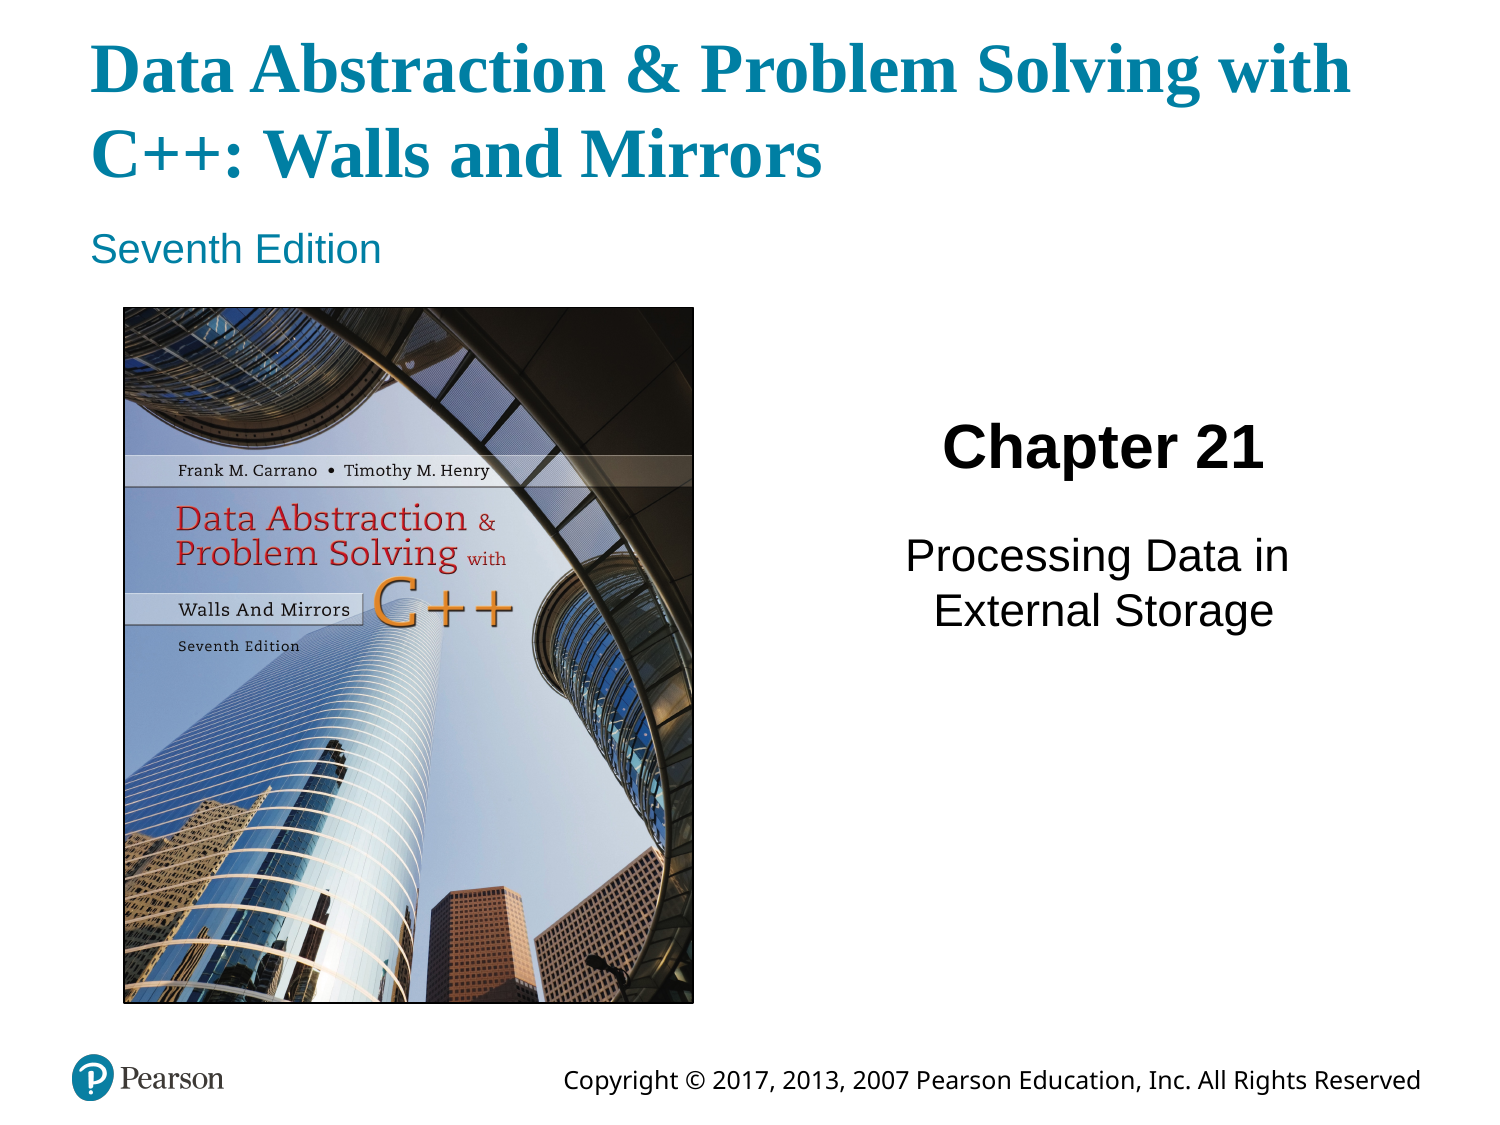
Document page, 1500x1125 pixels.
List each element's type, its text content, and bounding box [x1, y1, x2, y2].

list Seventh Edition [75, 206, 1425, 286]
picture [98, 1054, 224, 1101]
list Chapter 21 [783, 315, 1425, 497]
title Data Abstraction & Problem Solving with C + +: Walls and Mirrors [75, 35, 1425, 206]
picture [72, 1054, 88, 1070]
list Copyright © 2017, 2013, 2007 Pearson Education, Inc. All Rights Reserved [447, 1065, 1438, 1094]
picture [124, 308, 693, 1003]
list Processing Data in External Storage [783, 510, 1425, 806]
picture [80, 1063, 106, 1088]
picture [72, 1087, 83, 1101]
